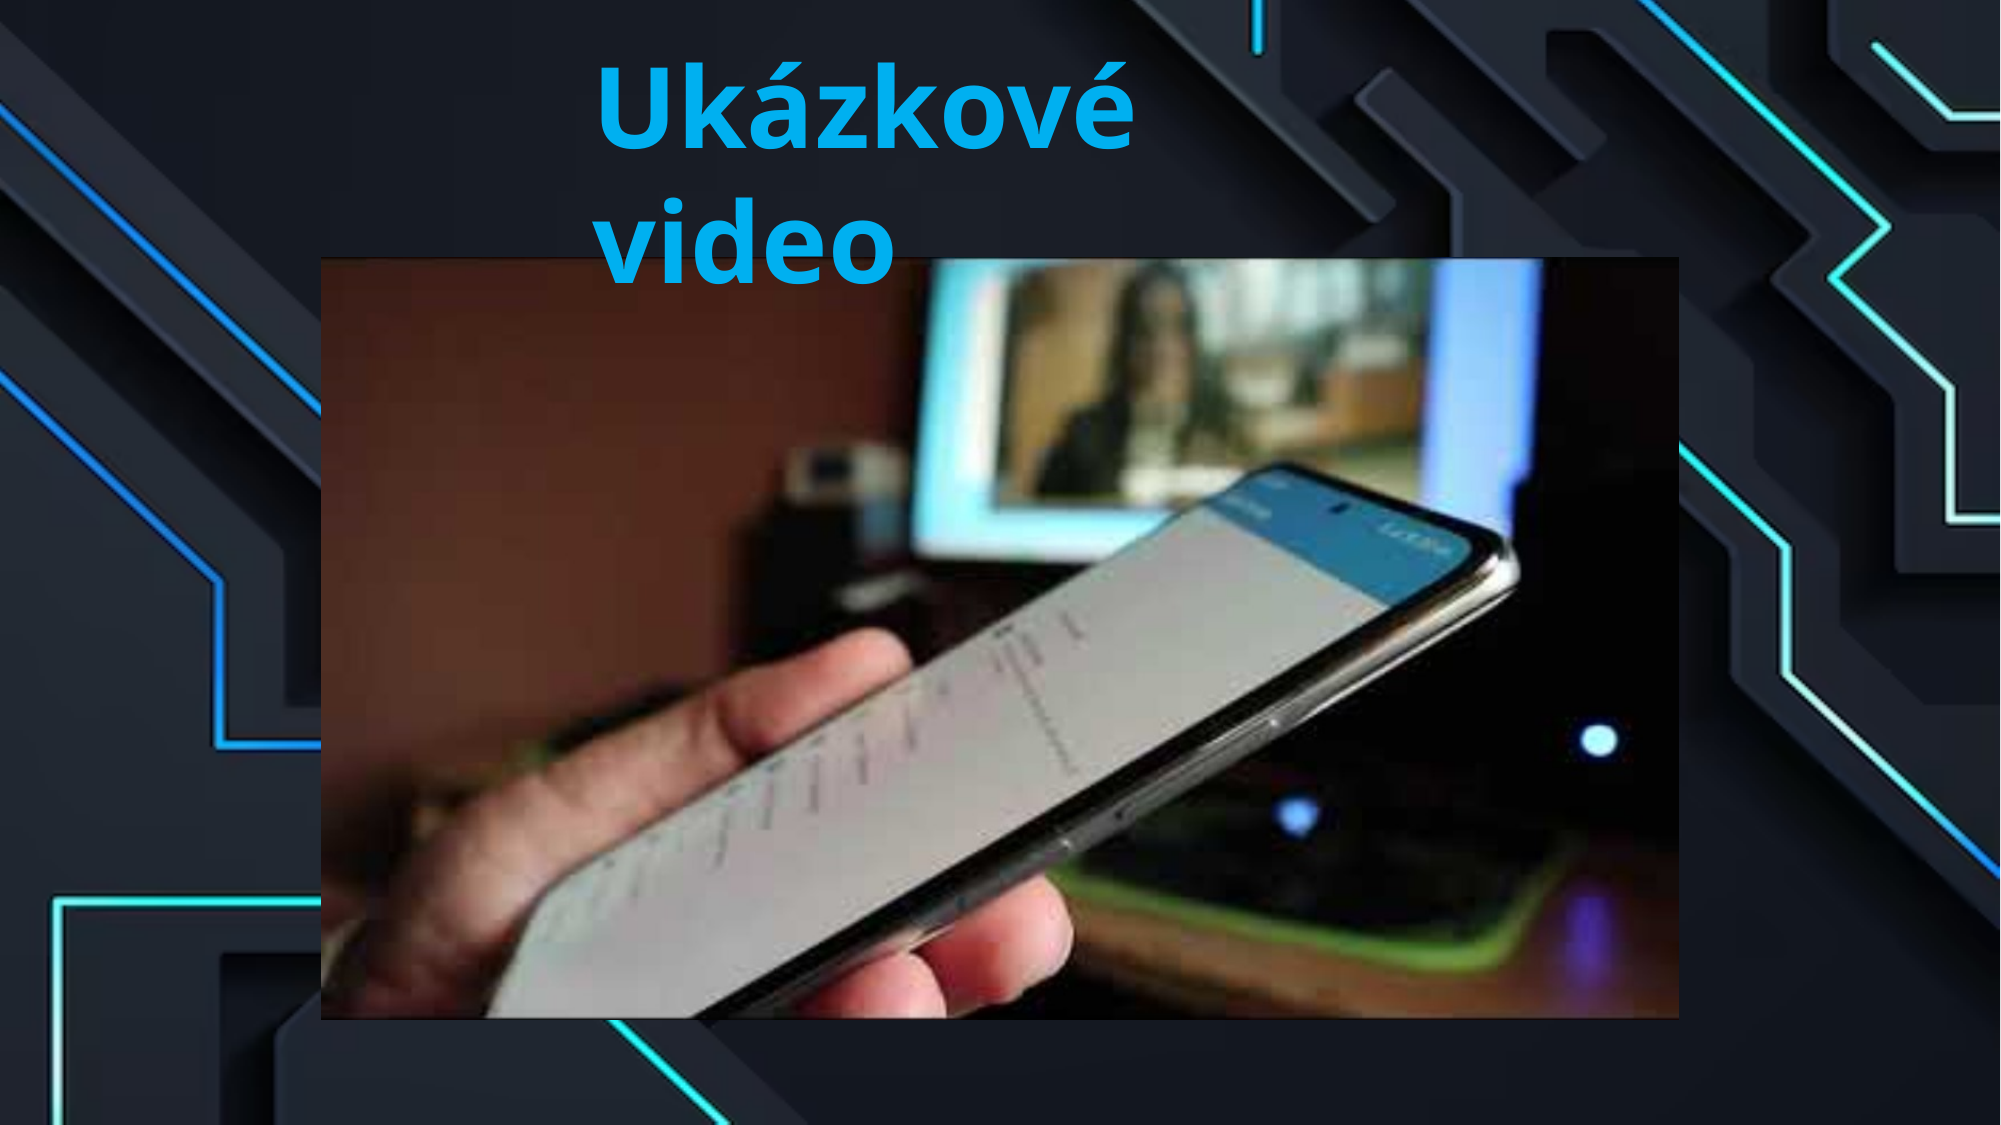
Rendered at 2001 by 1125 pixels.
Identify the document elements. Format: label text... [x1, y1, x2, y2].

picture [1257, 0, 1261, 28]
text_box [319, 256, 1681, 1022]
picture [0, 0, 2001, 1125]
text_box Ukázkové video [577, 28, 1423, 256]
